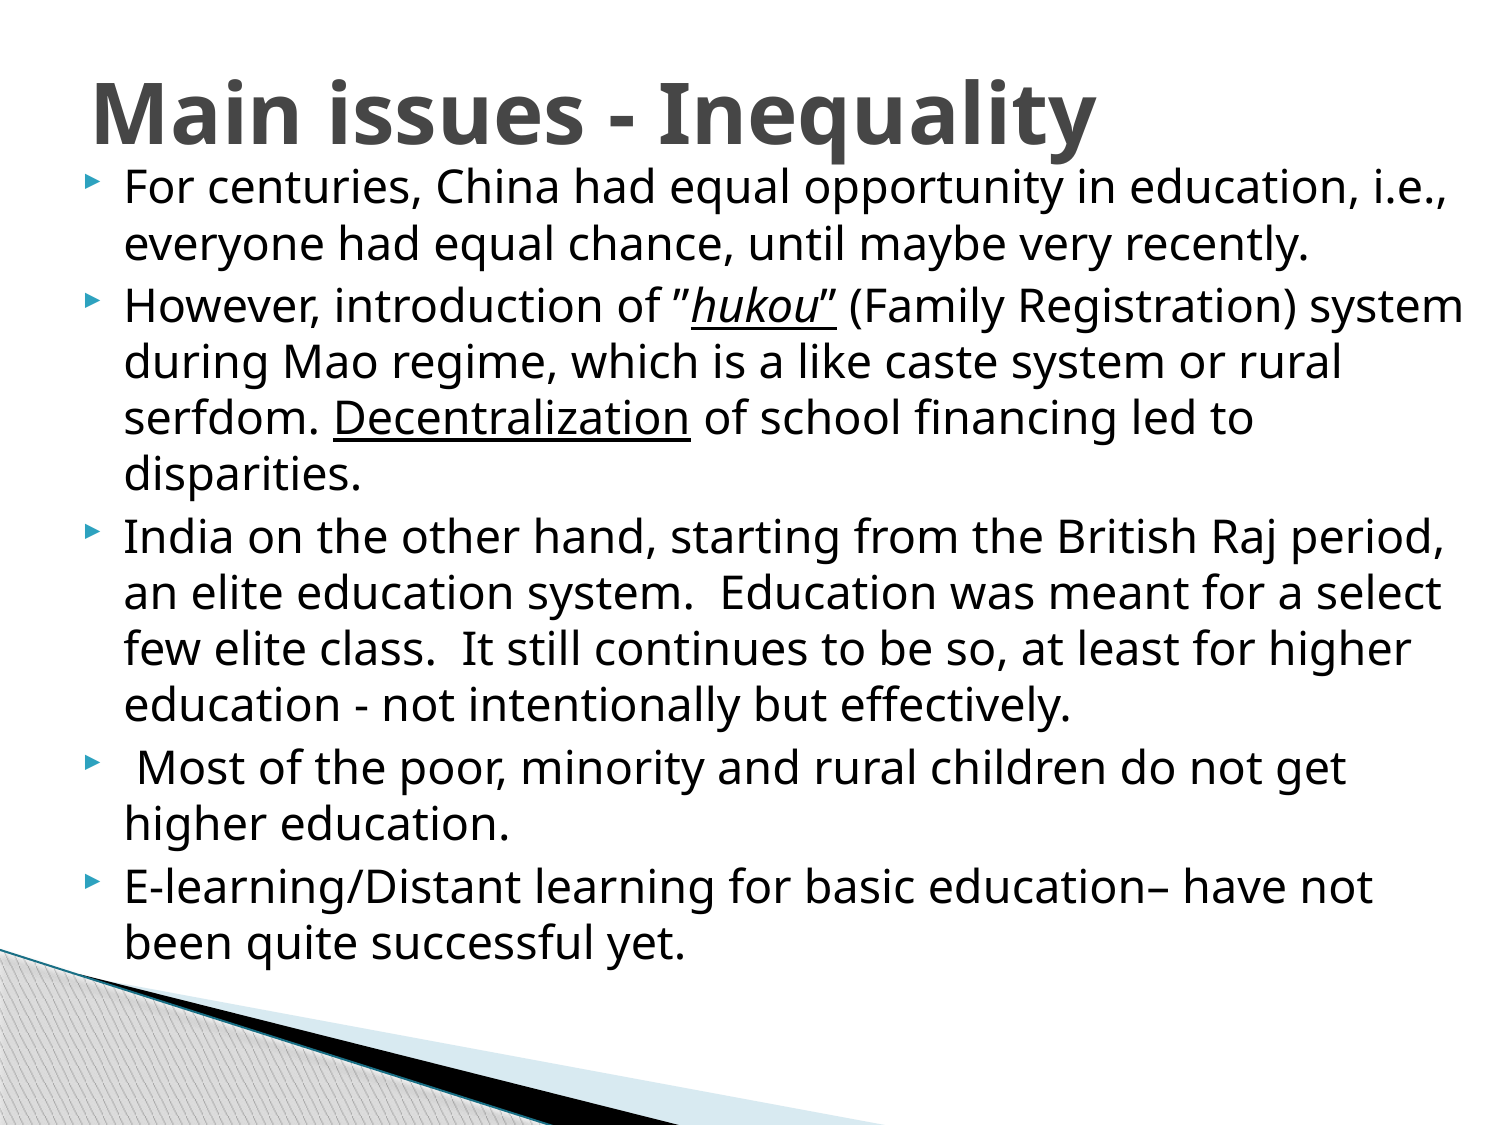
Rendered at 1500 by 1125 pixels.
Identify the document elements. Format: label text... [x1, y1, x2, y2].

list For centuries, China had equal opportunity in education, i.e., everyone had equal chance, until maybe very recently. However, introduction of ”hukou” (Family Registration) system during Mao regime, which is a like caste system or rural serfdom. Decentralization of school financing led to disparities. India on the other hand, starting from the British Raj period, an elite education system. Education was meant for a select few elite class. It still continues to be so, at least for higher education - not intentionally but effectively. Most of the poor, minority and rural children do not get higher education. E-learning/Distant learning for basic education– have not been quite successful yet. [50, 149, 1488, 986]
title Main issues - Inequality [75, 45, 1425, 175]
